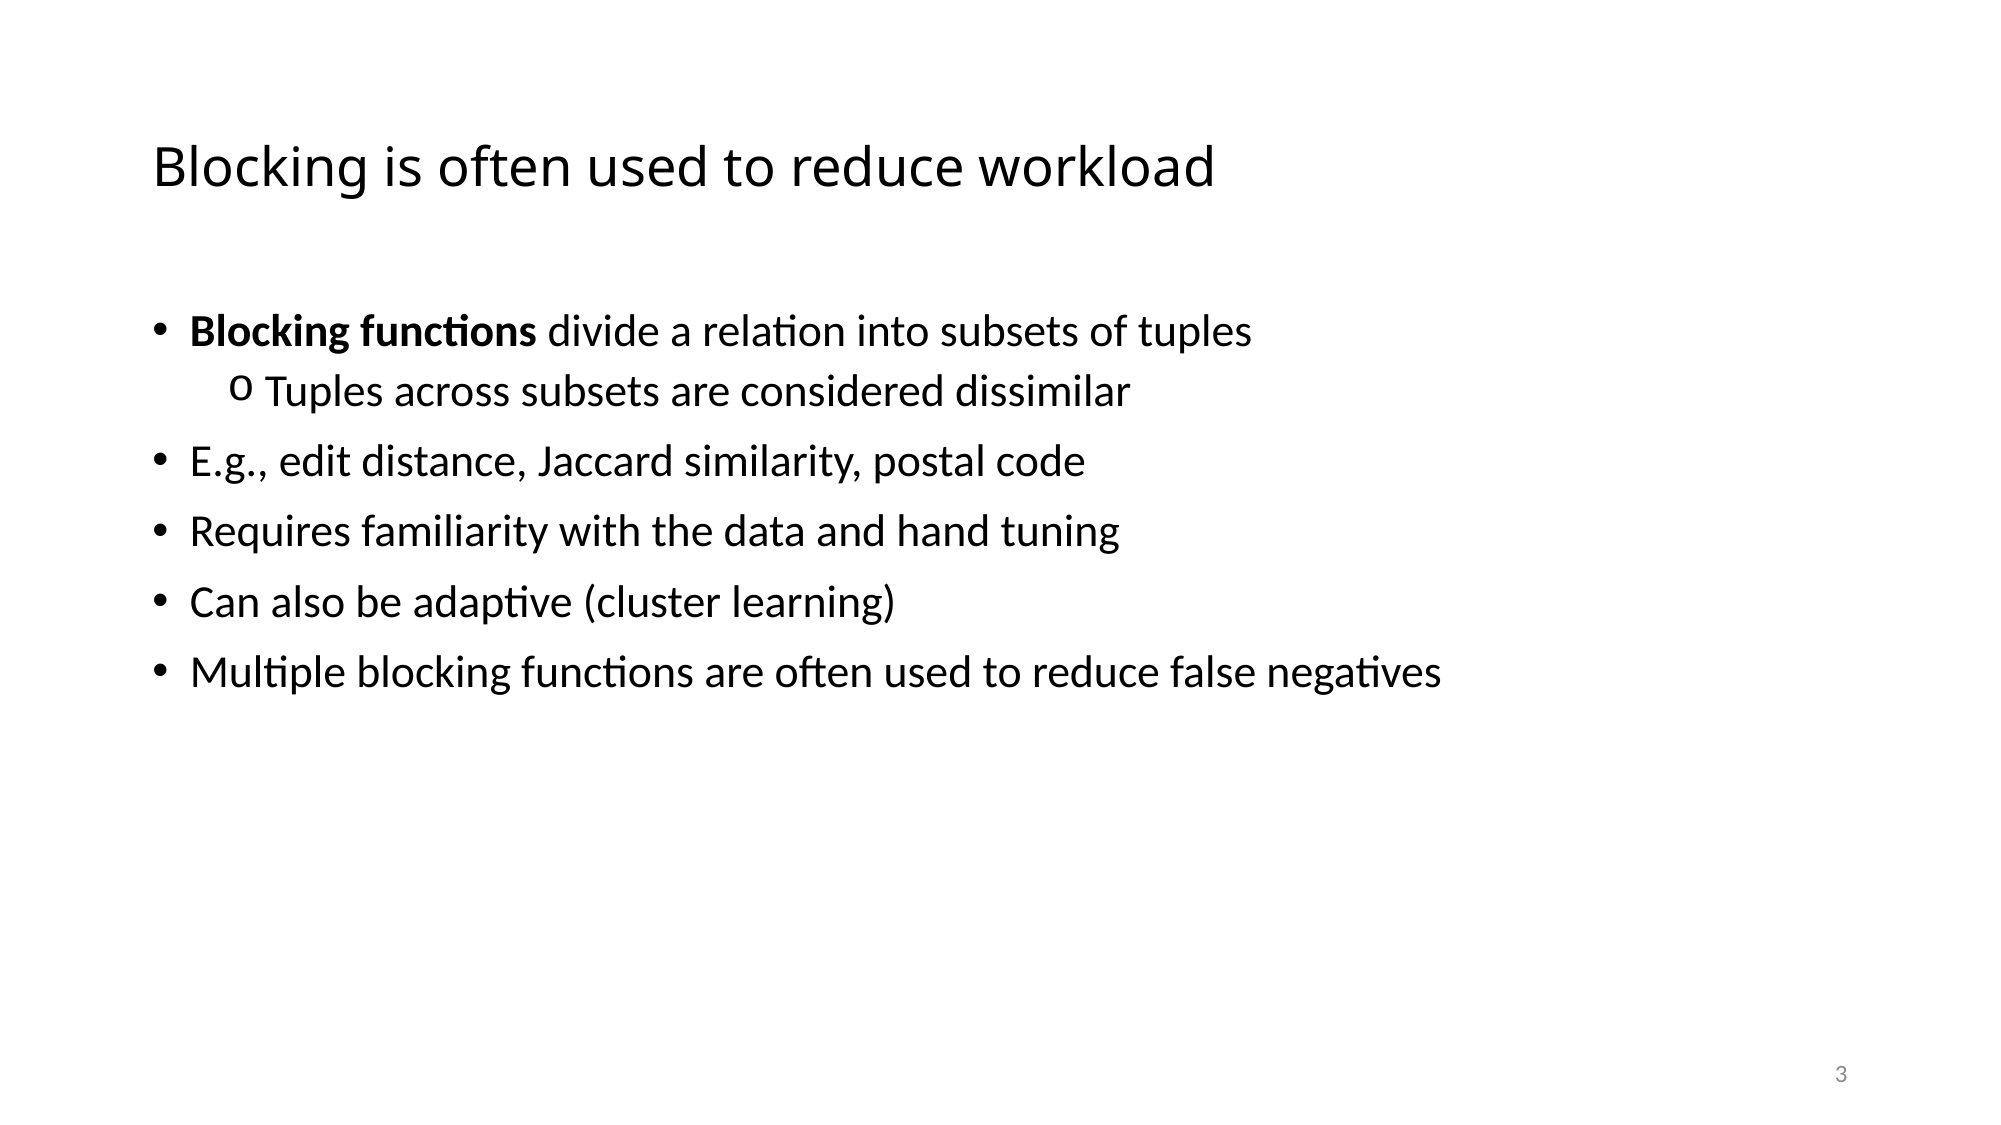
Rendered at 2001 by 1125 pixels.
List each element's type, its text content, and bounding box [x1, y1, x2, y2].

slide_number 3 [1412, 1042, 1863, 1103]
list Blocking functions divide a relation into subsets of tuples Tuples across subsets are considered dissimilar E.g., edit distance, Jaccard similarity, postal code Requires familiarity with the data and hand tuning Can also be adaptive (cluster learning) Multiple blocking functions are often used to reduce false negatives [137, 299, 1863, 1014]
title Blocking is often used to reduce workload [137, 59, 1863, 278]
